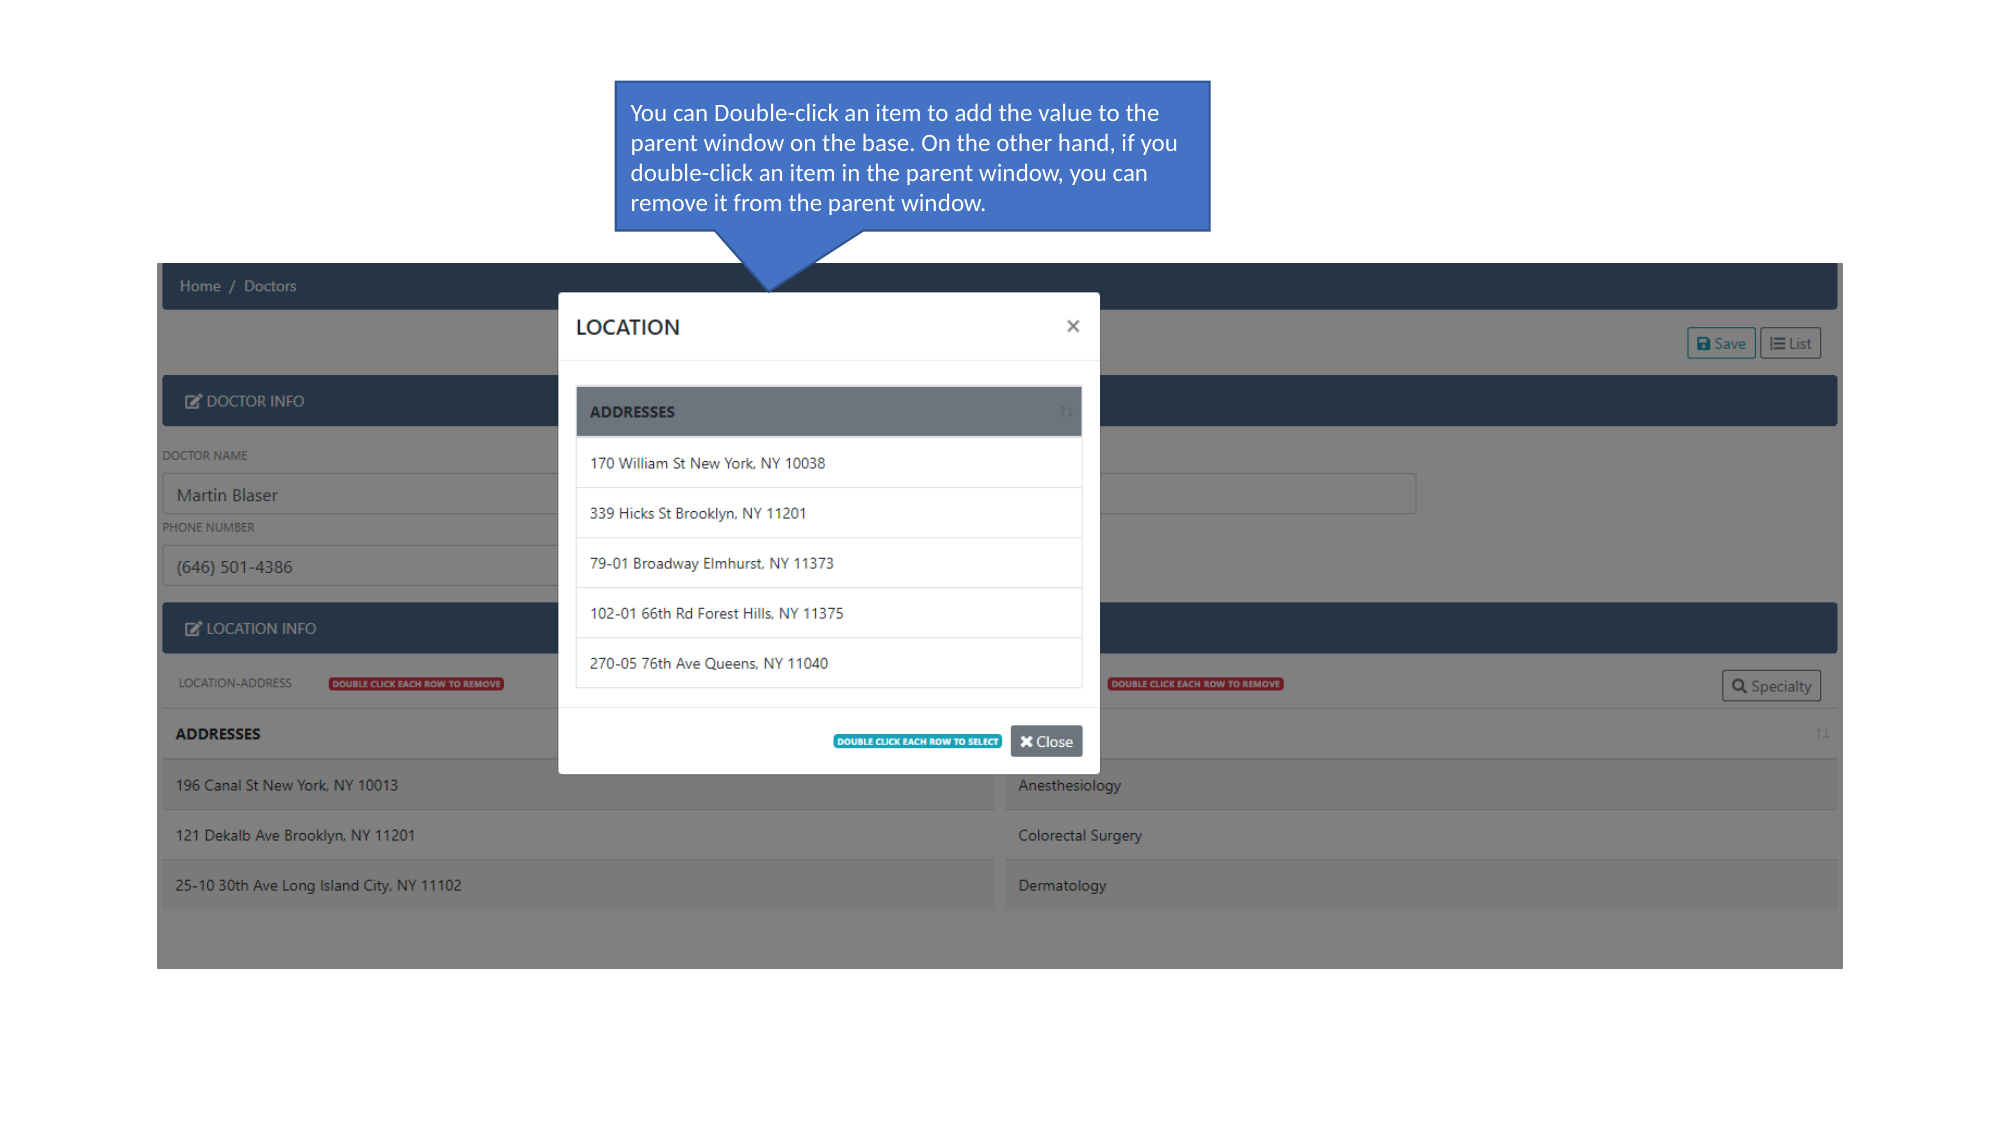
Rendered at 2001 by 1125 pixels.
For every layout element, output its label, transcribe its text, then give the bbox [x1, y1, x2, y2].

text_box You can Double-click an item to add the value to the parent window on the base. On the other hand, if you double-click an item in the parent window, you can remove it from the parent window. [614, 80, 1211, 263]
picture [157, 263, 1843, 969]
